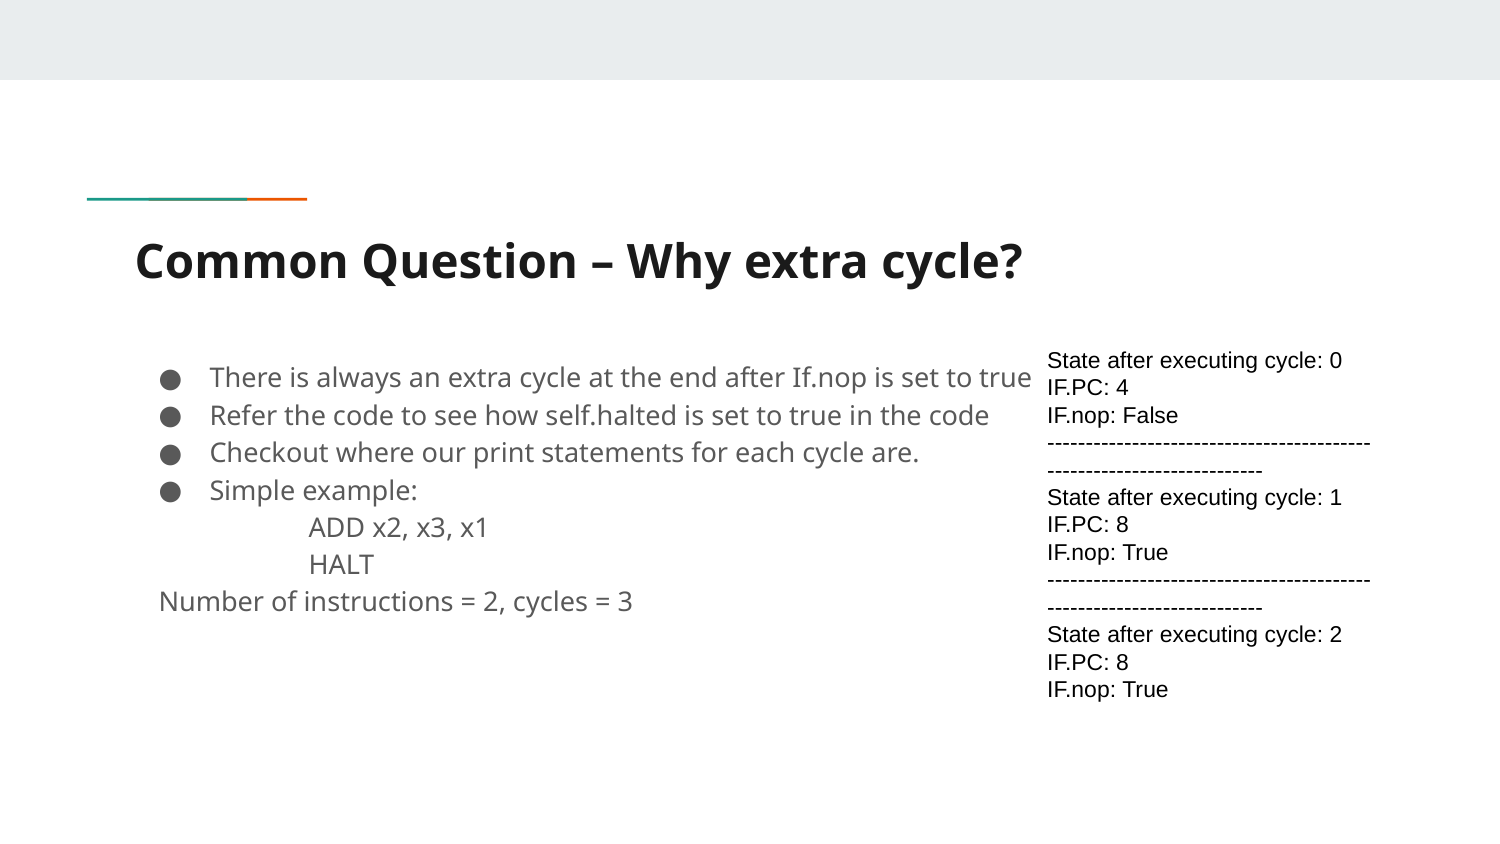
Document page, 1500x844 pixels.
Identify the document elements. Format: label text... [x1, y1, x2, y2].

list There is always an extra cycle at the end after If.nop is set to true Refer the code to see how self.halted is set to true in the code Checkout where our print statements for each cycle are. Simple example: ADD x2, x3, x1 HALT Number of instructions = 2, cycles = 3 [119, 341, 1381, 712]
title Common Question – Why extra cycle? [119, 216, 1381, 305]
text_box State after executing cycle: 0 IF.PC: 4 IF.nop: False ---------------------------------------------------------------------- State after executing cycle: 1 IF.PC: 8 IF.nop: True ---------------------------------------------------------------------- State after executing cycle: 2 IF.PC: 8 IF.nop: True [1032, 337, 1393, 710]
